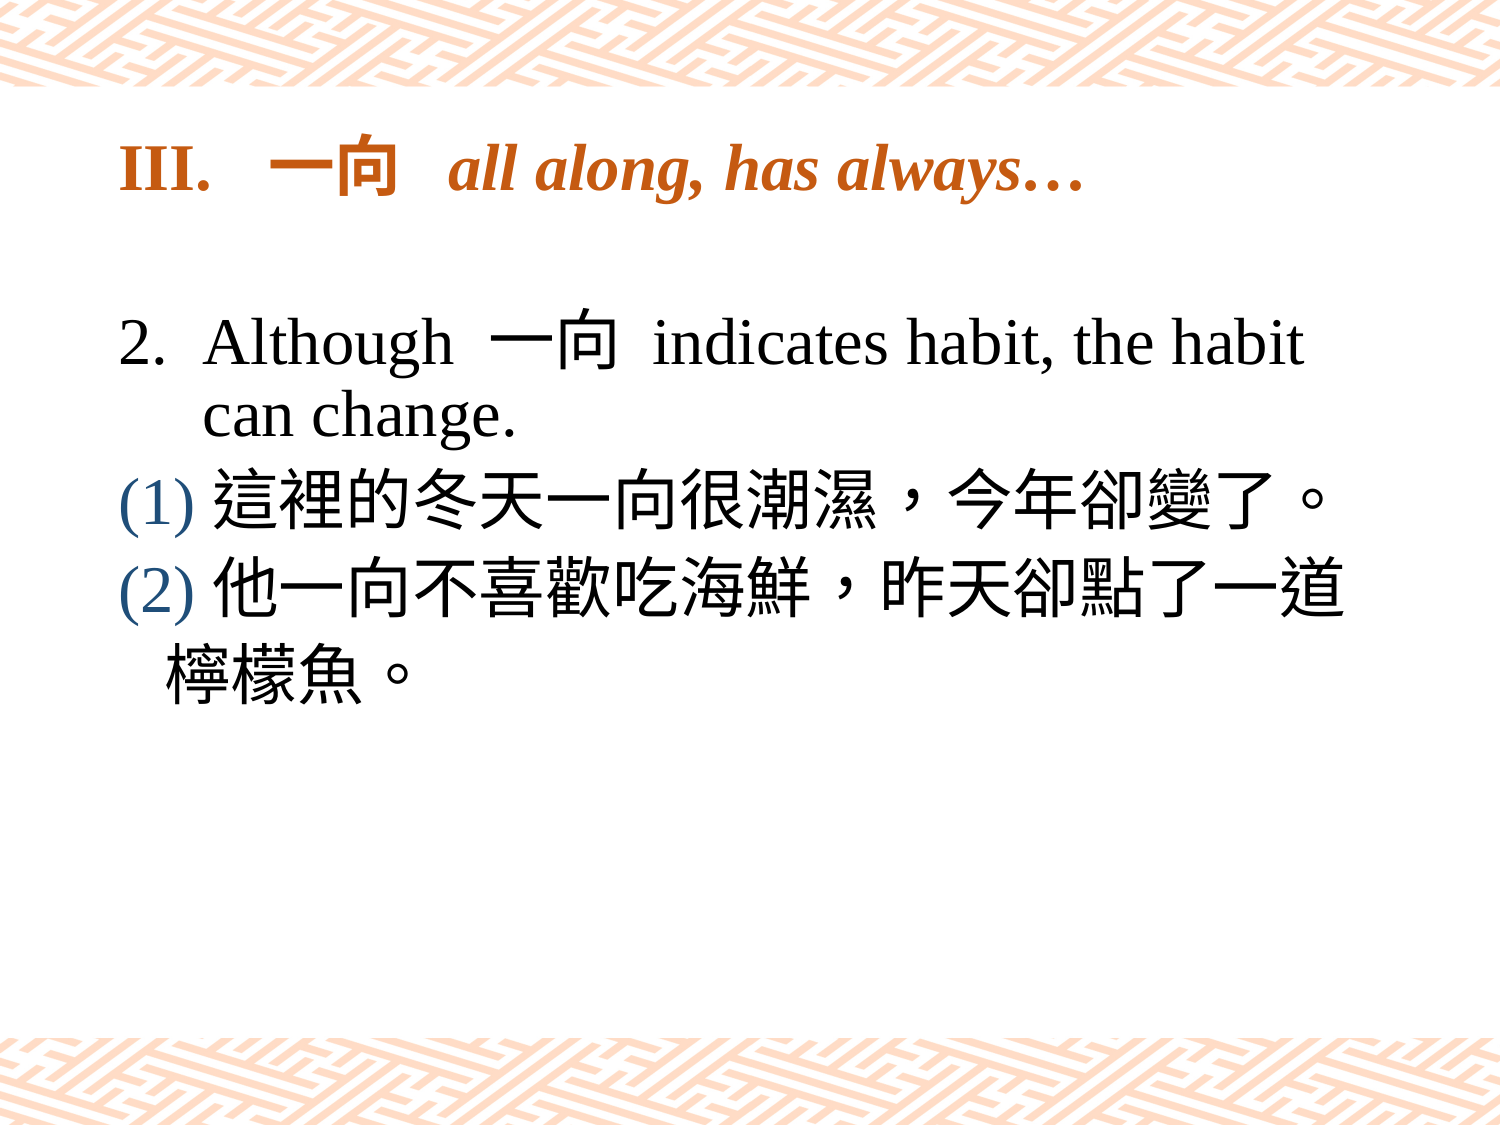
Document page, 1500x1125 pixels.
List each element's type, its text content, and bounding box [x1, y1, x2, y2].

list Although 一向 indicates habit, the habit can change. (1)這裡的冬天一向很潮濕，今年卻變了。 (2)他一向不喜歡吃海鮮，昨天卻點了一道 檸檬魚。 [103, 299, 1397, 1014]
picture [0, 0, 1500, 1125]
title III. 一向 all along, has always… [103, 59, 1397, 278]
